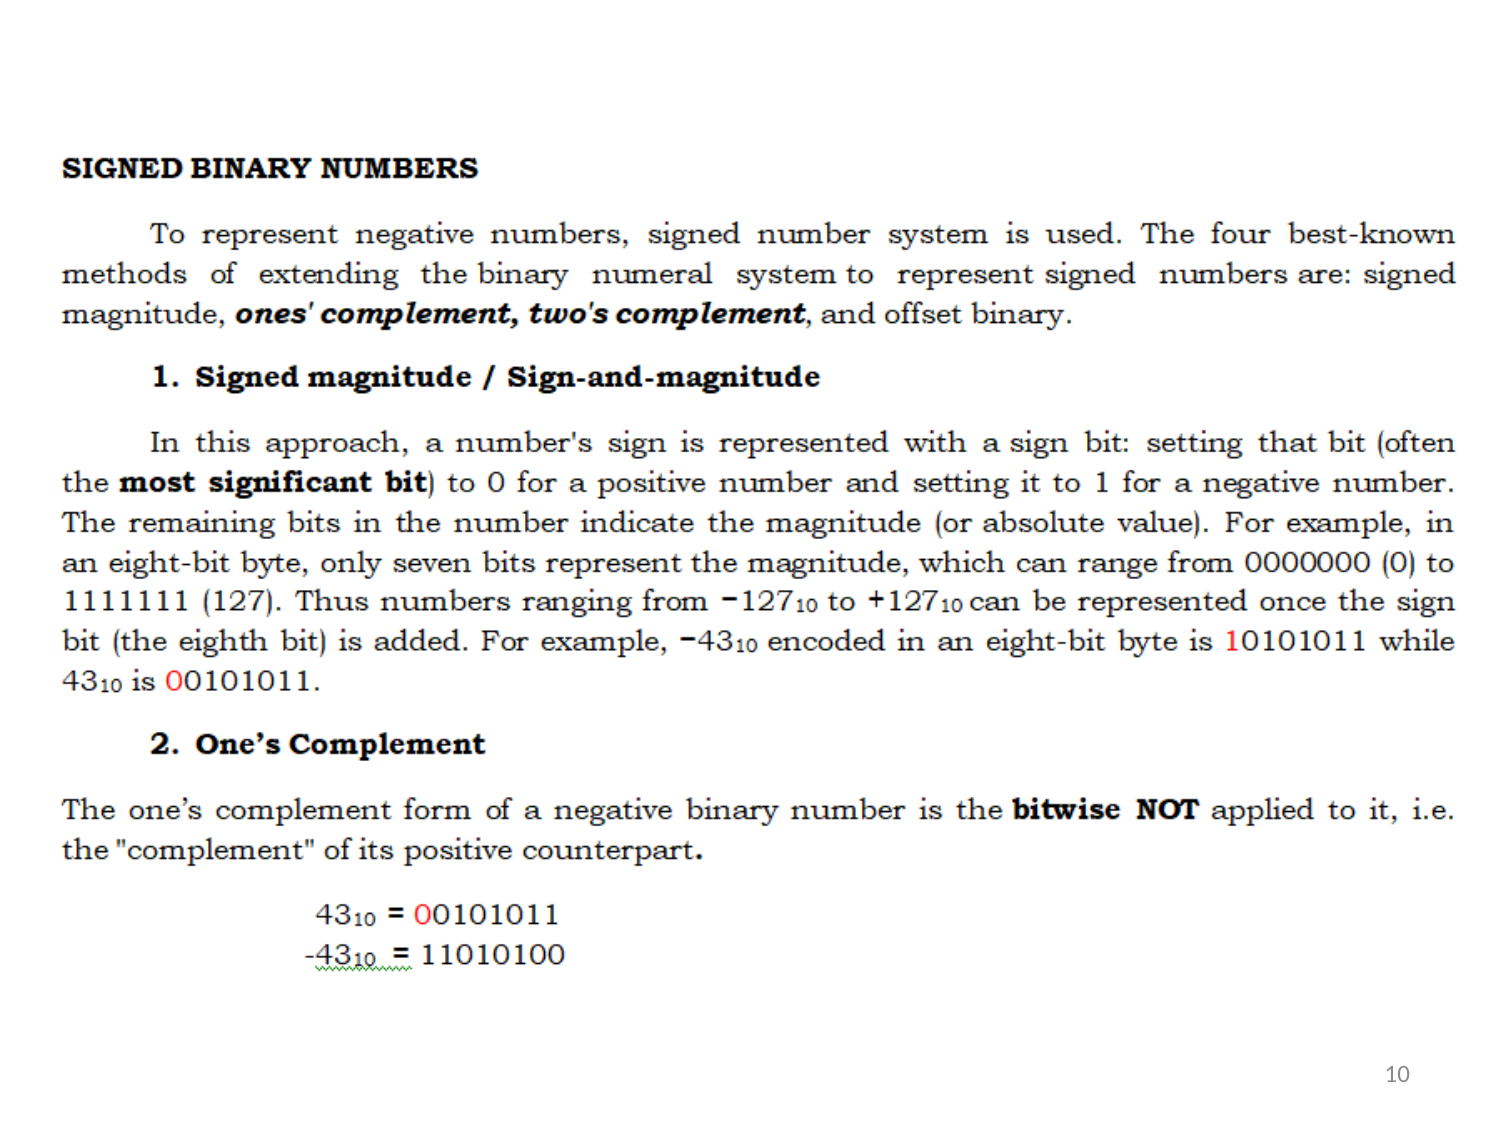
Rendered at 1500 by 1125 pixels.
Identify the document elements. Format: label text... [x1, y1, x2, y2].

slide_number 10 [1074, 1042, 1425, 1103]
picture [46, 140, 1474, 973]
